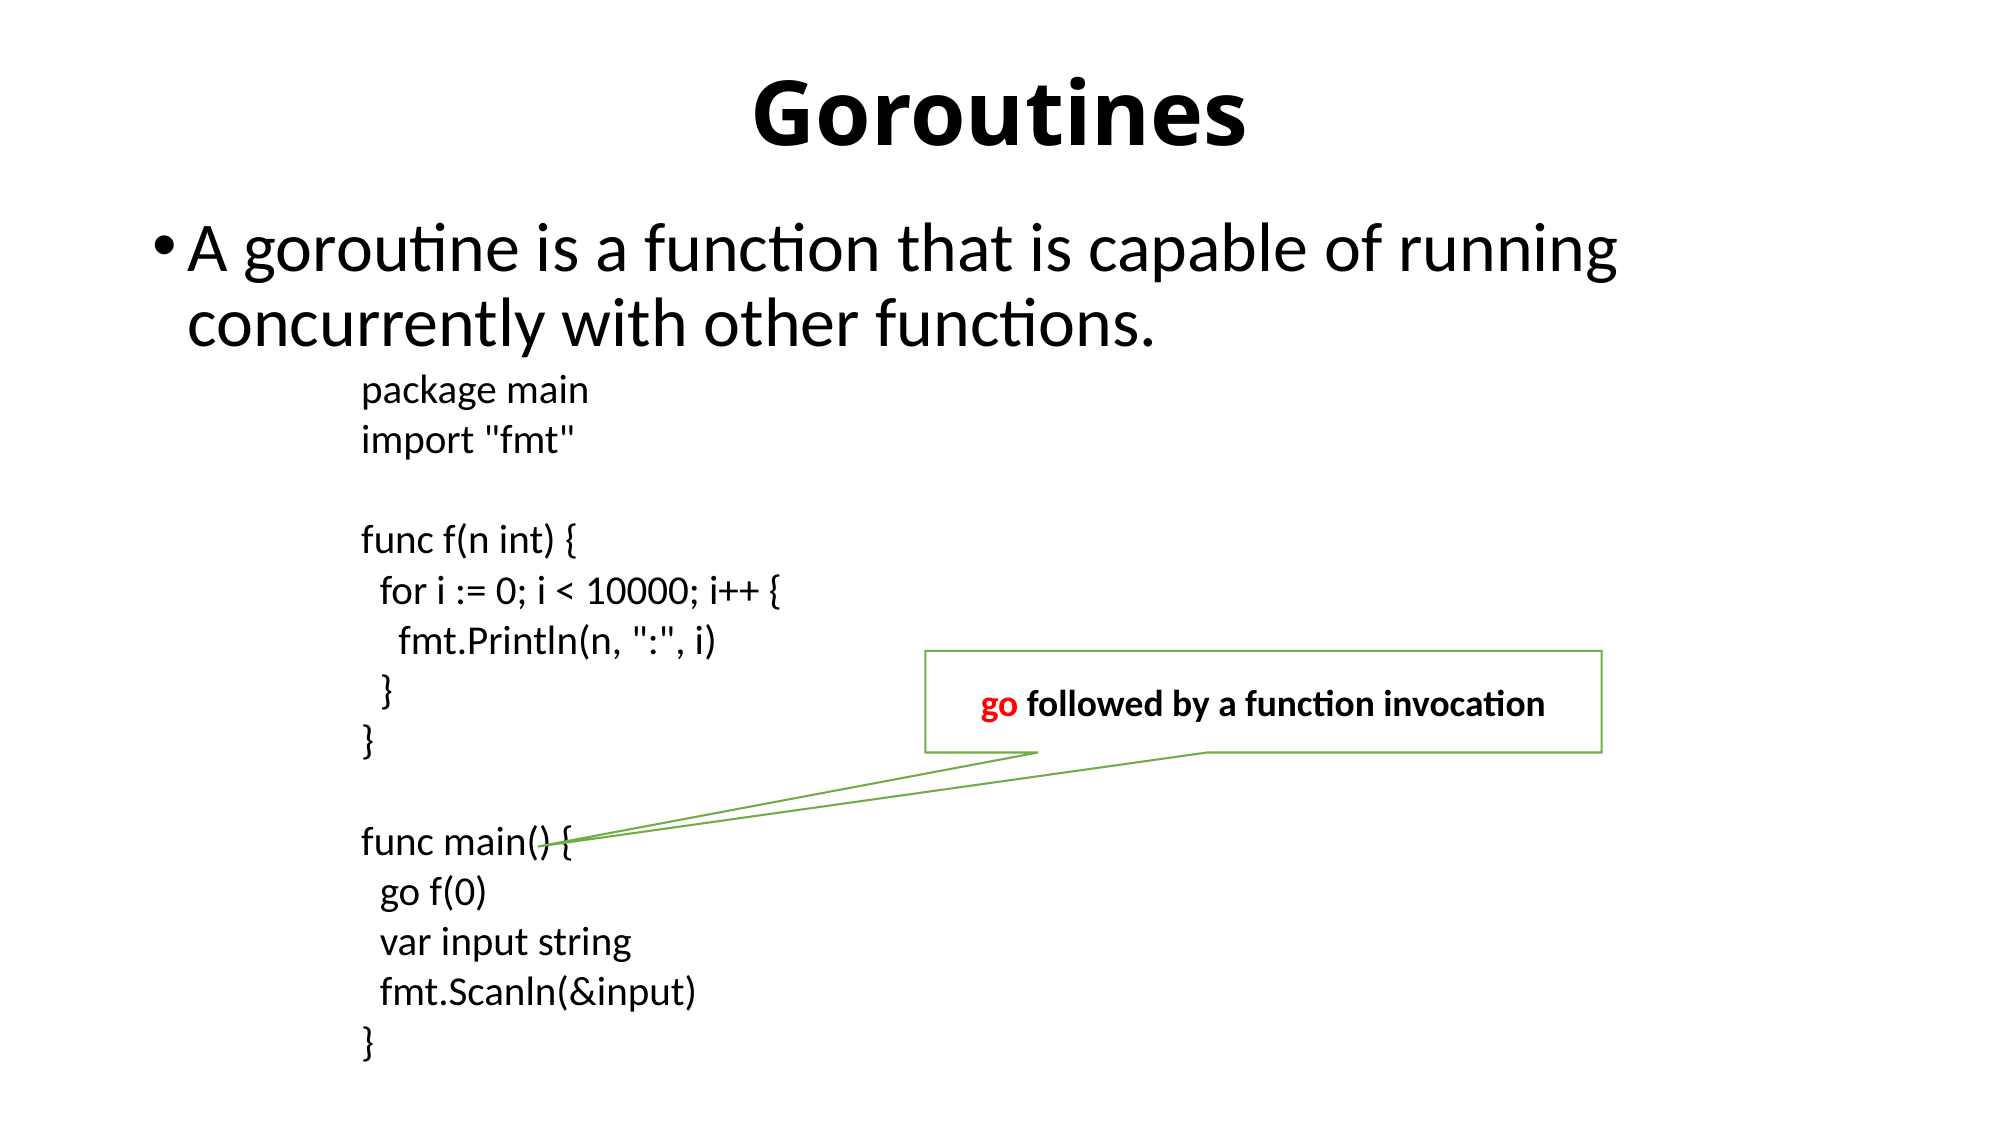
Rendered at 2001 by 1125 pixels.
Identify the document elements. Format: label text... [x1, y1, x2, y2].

title Goroutines [137, 59, 1863, 173]
list A goroutine is a function that is capable of running concurrently with other functions. package main import "fmt" func f(n int) { for i := 0; i < 10000; i++ { fmt.Println(n, ":", i) } } func main() { go f(0) var input string fmt.Scanln(&input) } [137, 203, 1863, 1081]
text_box go followed by a function invocation [537, 649, 1603, 848]
